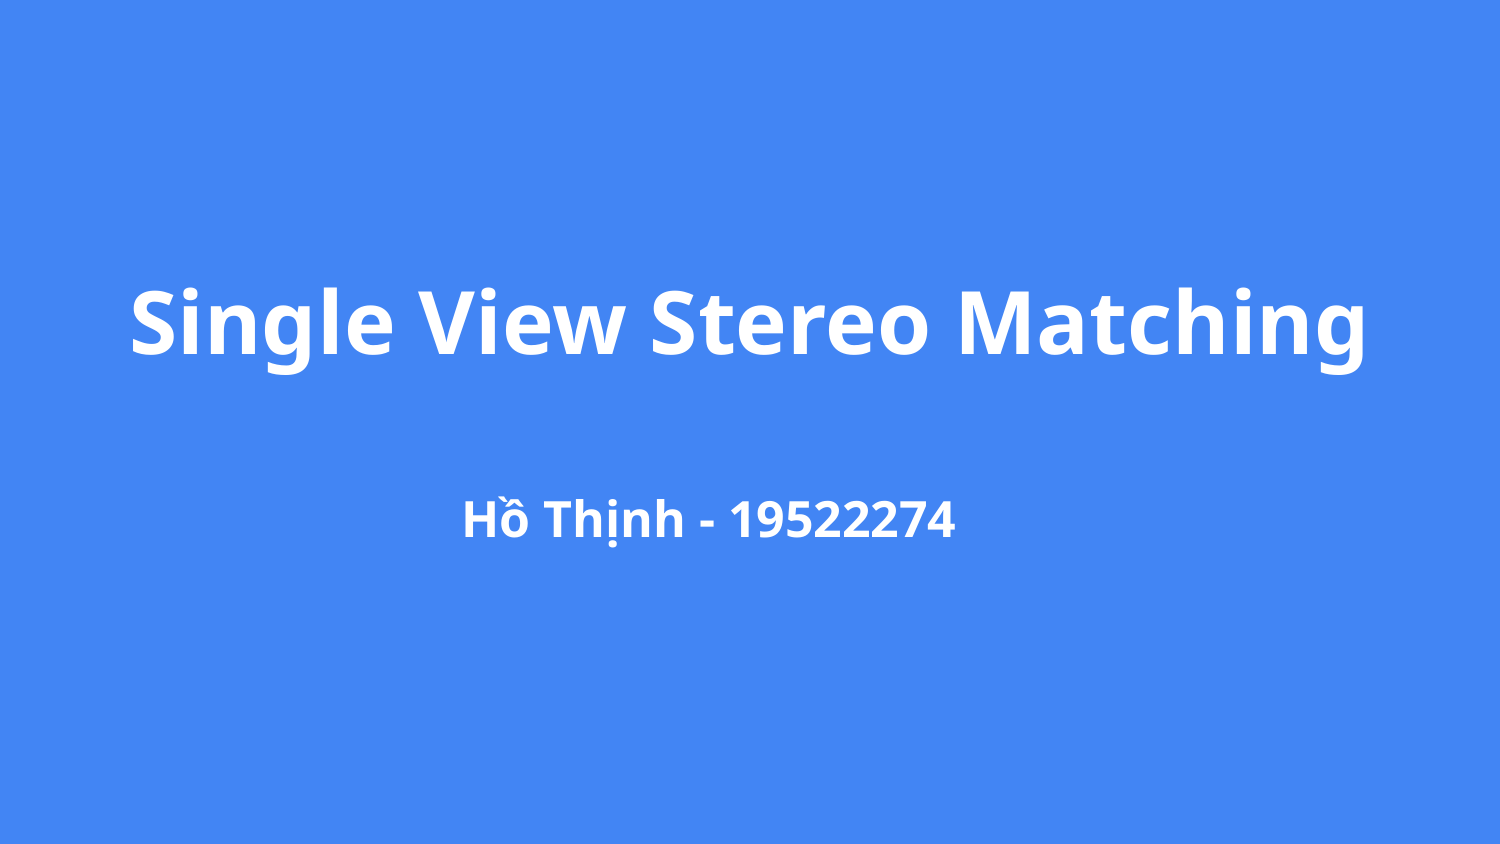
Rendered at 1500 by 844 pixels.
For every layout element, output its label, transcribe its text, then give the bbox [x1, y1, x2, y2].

title Hồ Thịnh - 19522274 [446, 434, 1092, 601]
title Single View Stereo Matching [75, 236, 1425, 403]
